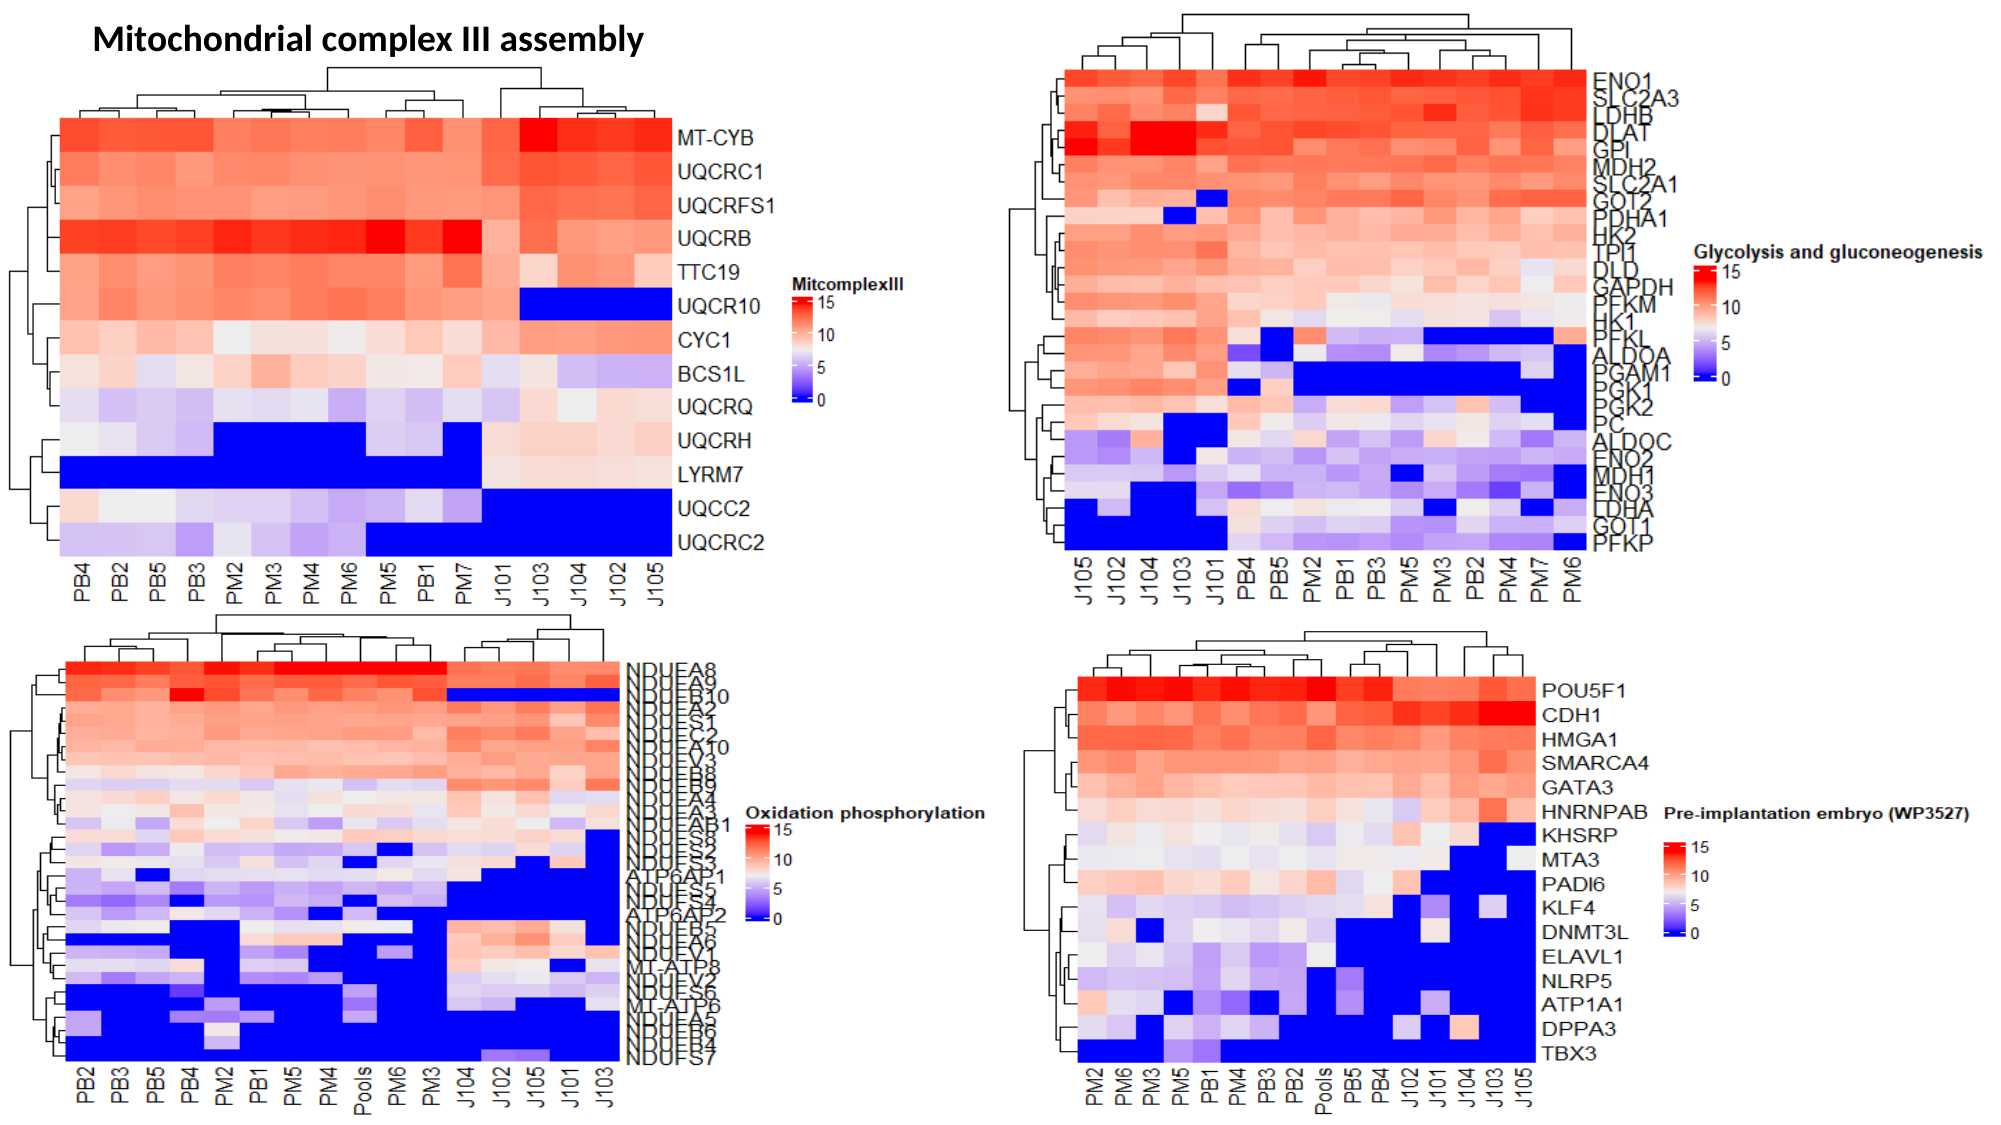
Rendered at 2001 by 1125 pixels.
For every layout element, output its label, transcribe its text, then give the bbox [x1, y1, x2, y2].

picture [0, 4, 2000, 1125]
picture [1014, 623, 1986, 1125]
text_box Mitochondrial complex III assembly [77, 6, 834, 58]
